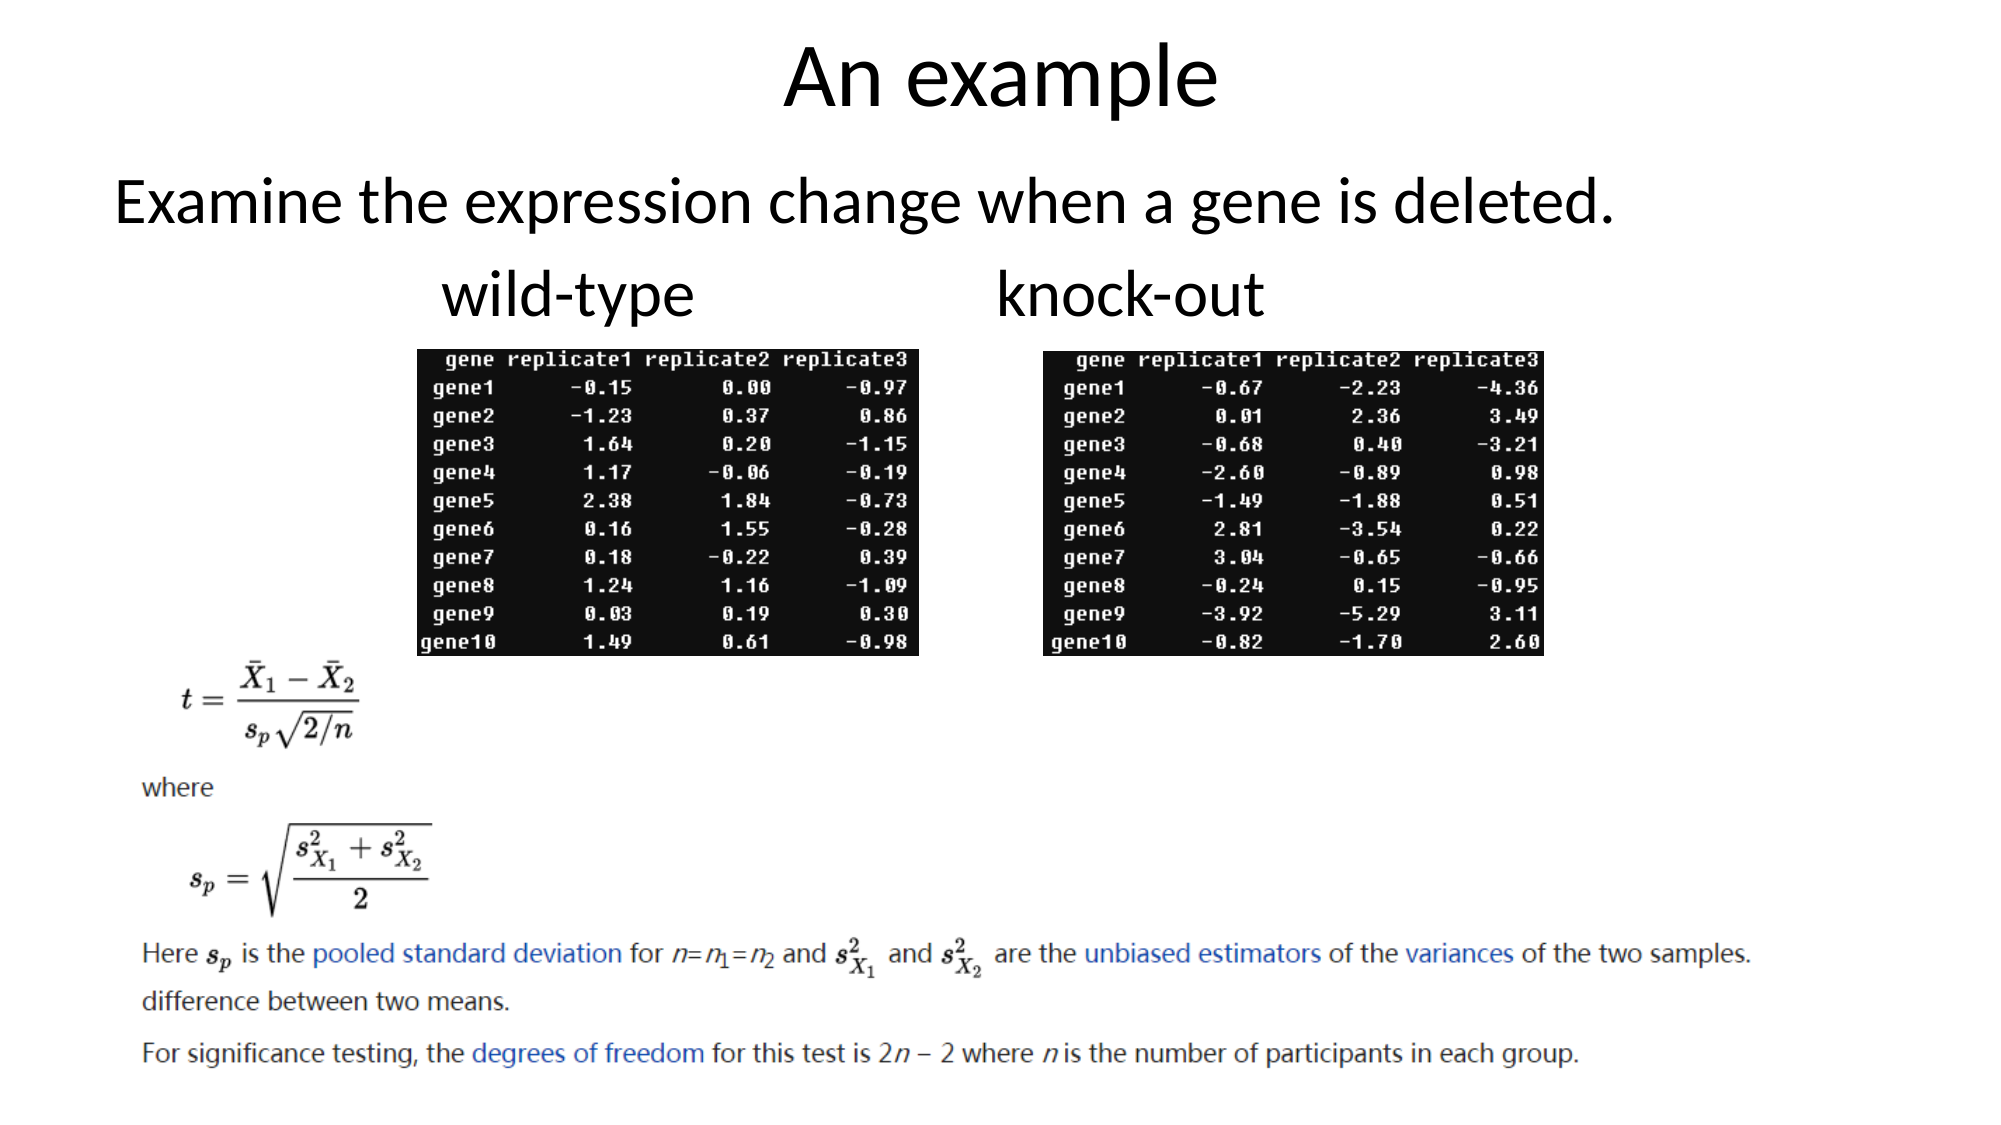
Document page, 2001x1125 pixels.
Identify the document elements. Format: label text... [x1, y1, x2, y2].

picture [125, 349, 1757, 1071]
title An example [102, 0, 1903, 140]
list Examine the expression change when a gene is deleted. wild-type knock-out [99, 149, 1900, 1005]
